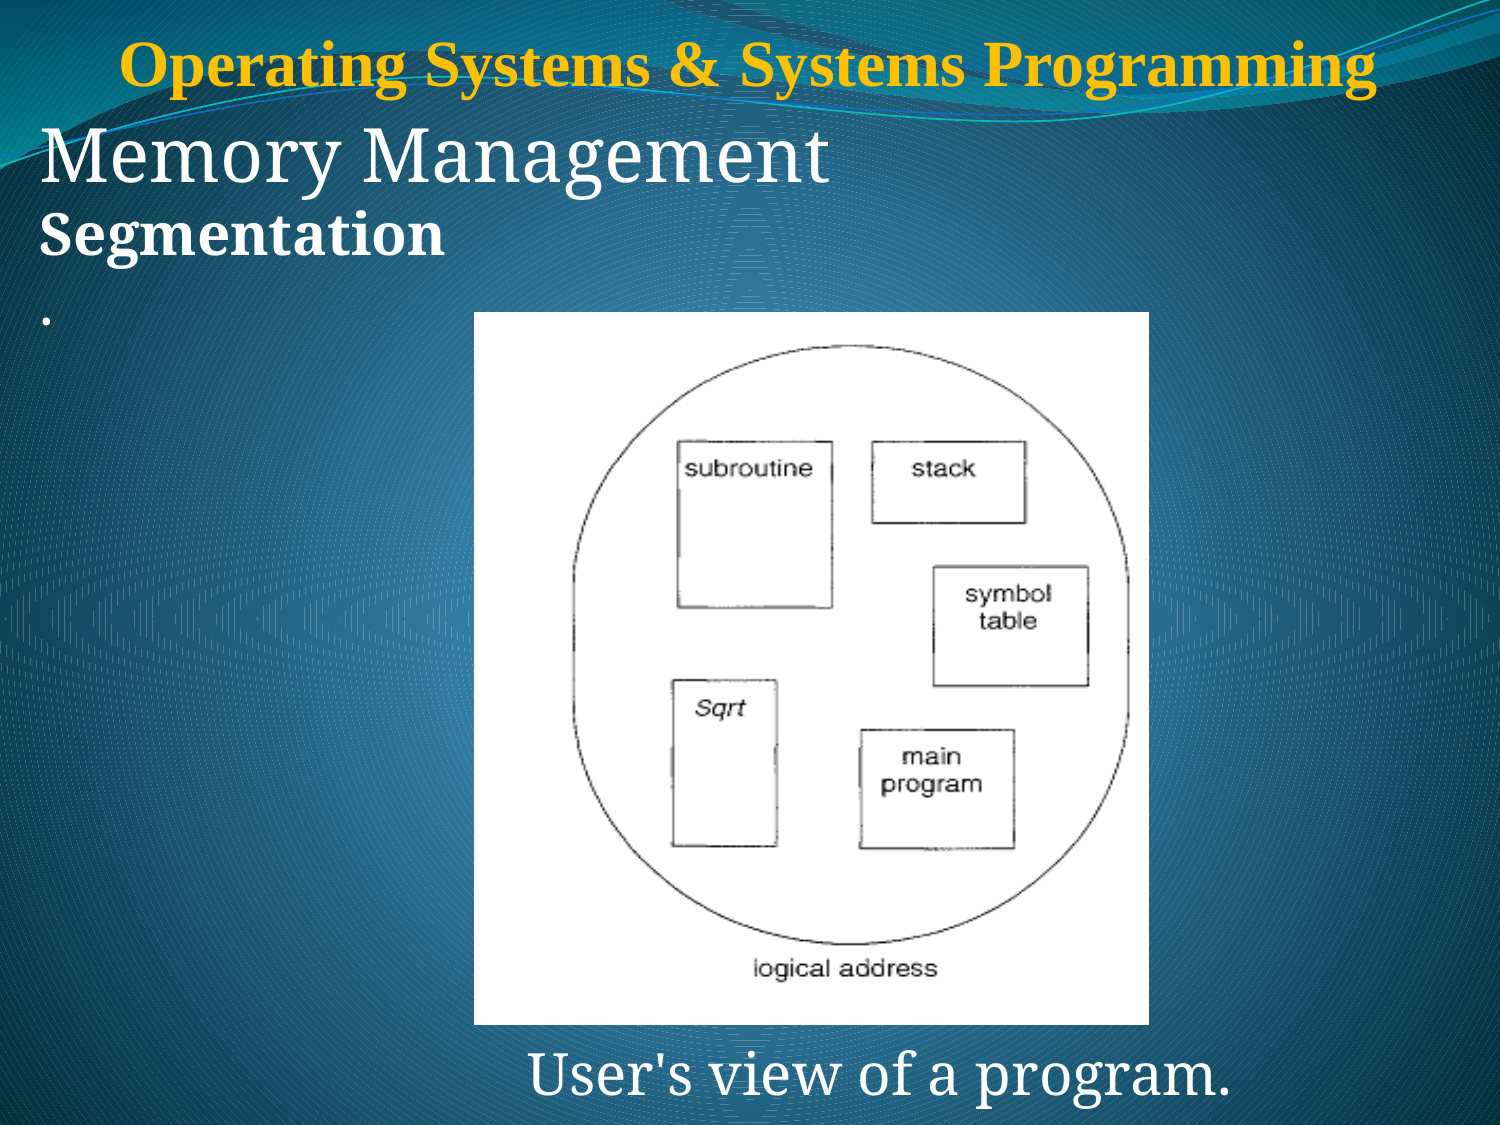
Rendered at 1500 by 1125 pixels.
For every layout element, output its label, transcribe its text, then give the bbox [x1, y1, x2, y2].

picture [474, 312, 1149, 1026]
title Operating Systems & Systems Programming [112, 0, 1388, 99]
text_box Memory Management Segmentation . User's view of a program. [24, 99, 1463, 1115]
